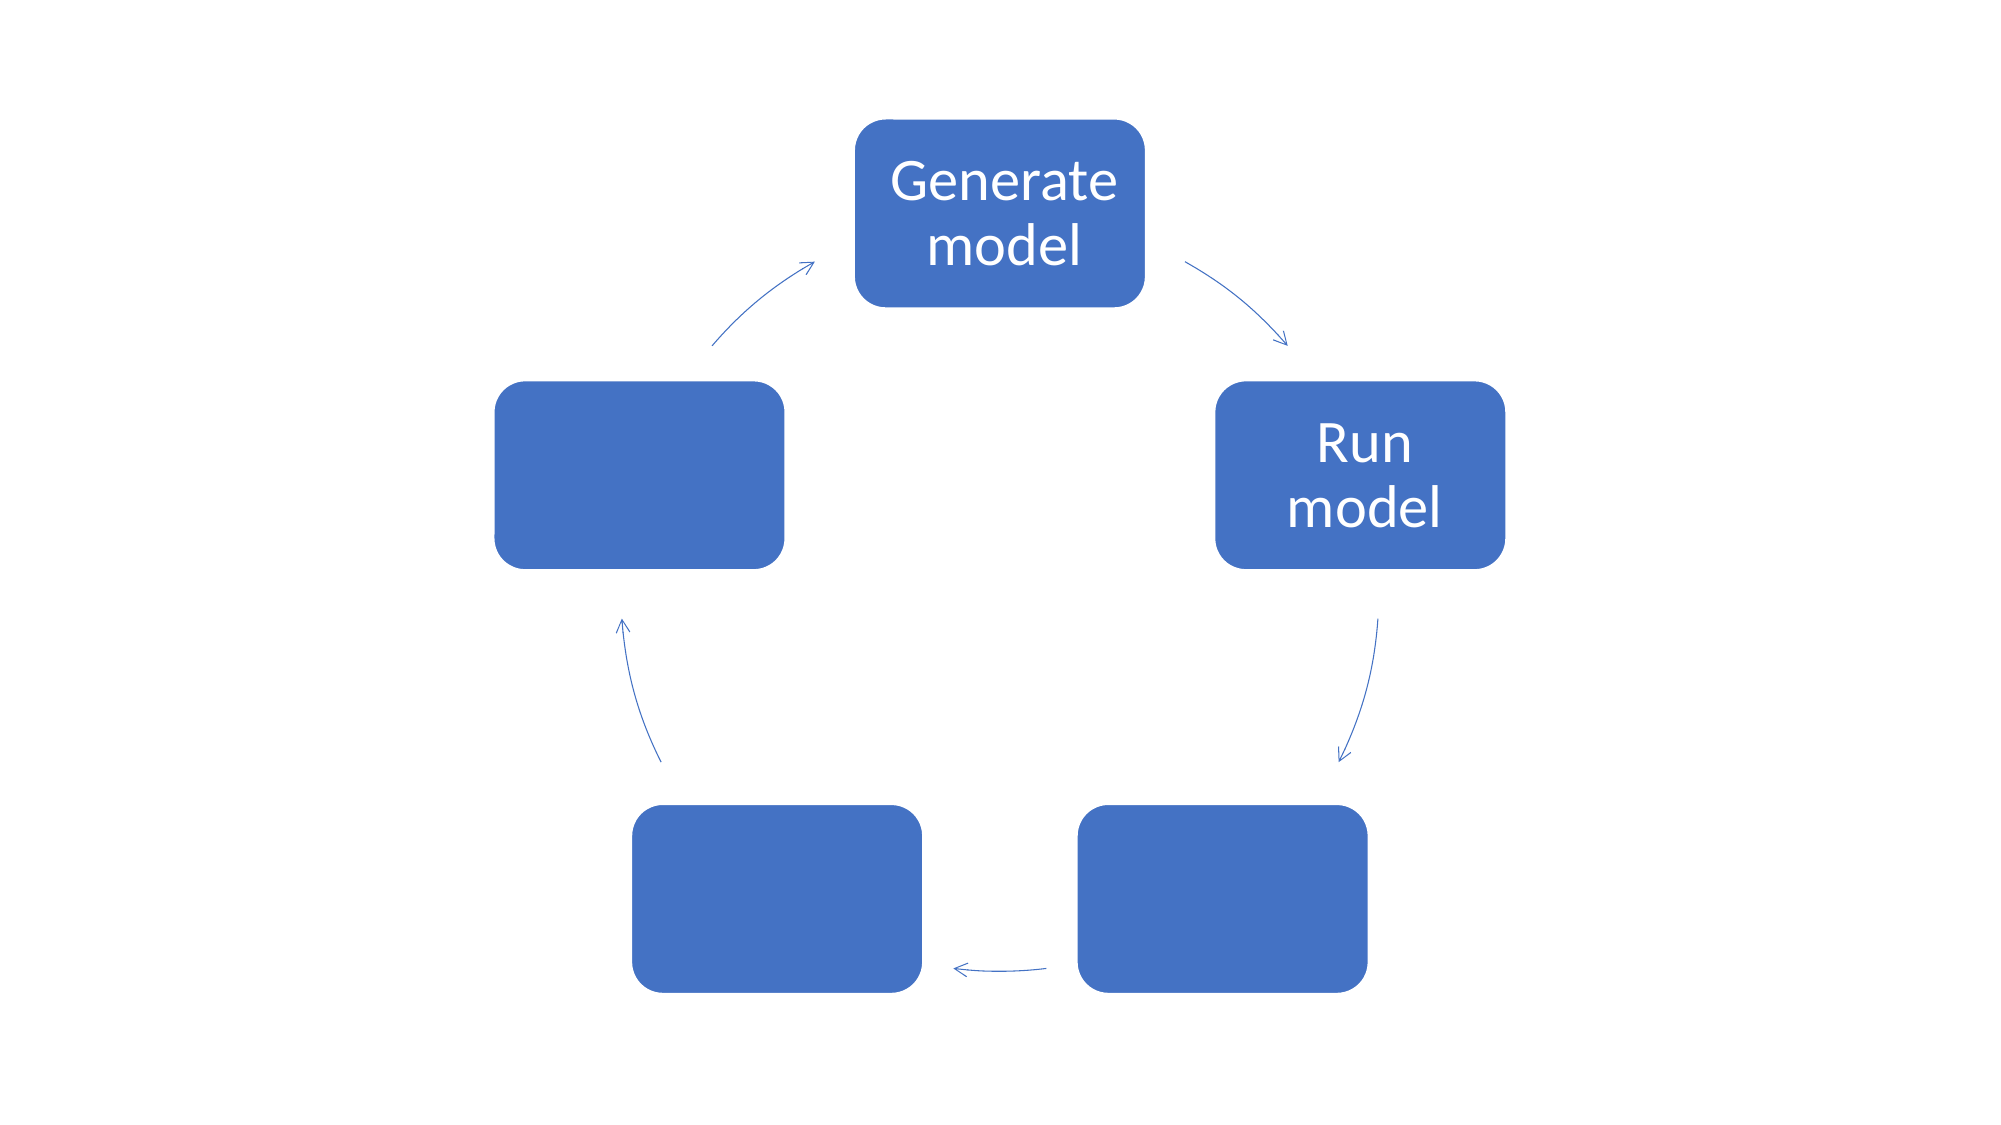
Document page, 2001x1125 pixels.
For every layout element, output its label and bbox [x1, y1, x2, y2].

text_box [333, 117, 1667, 1007]
